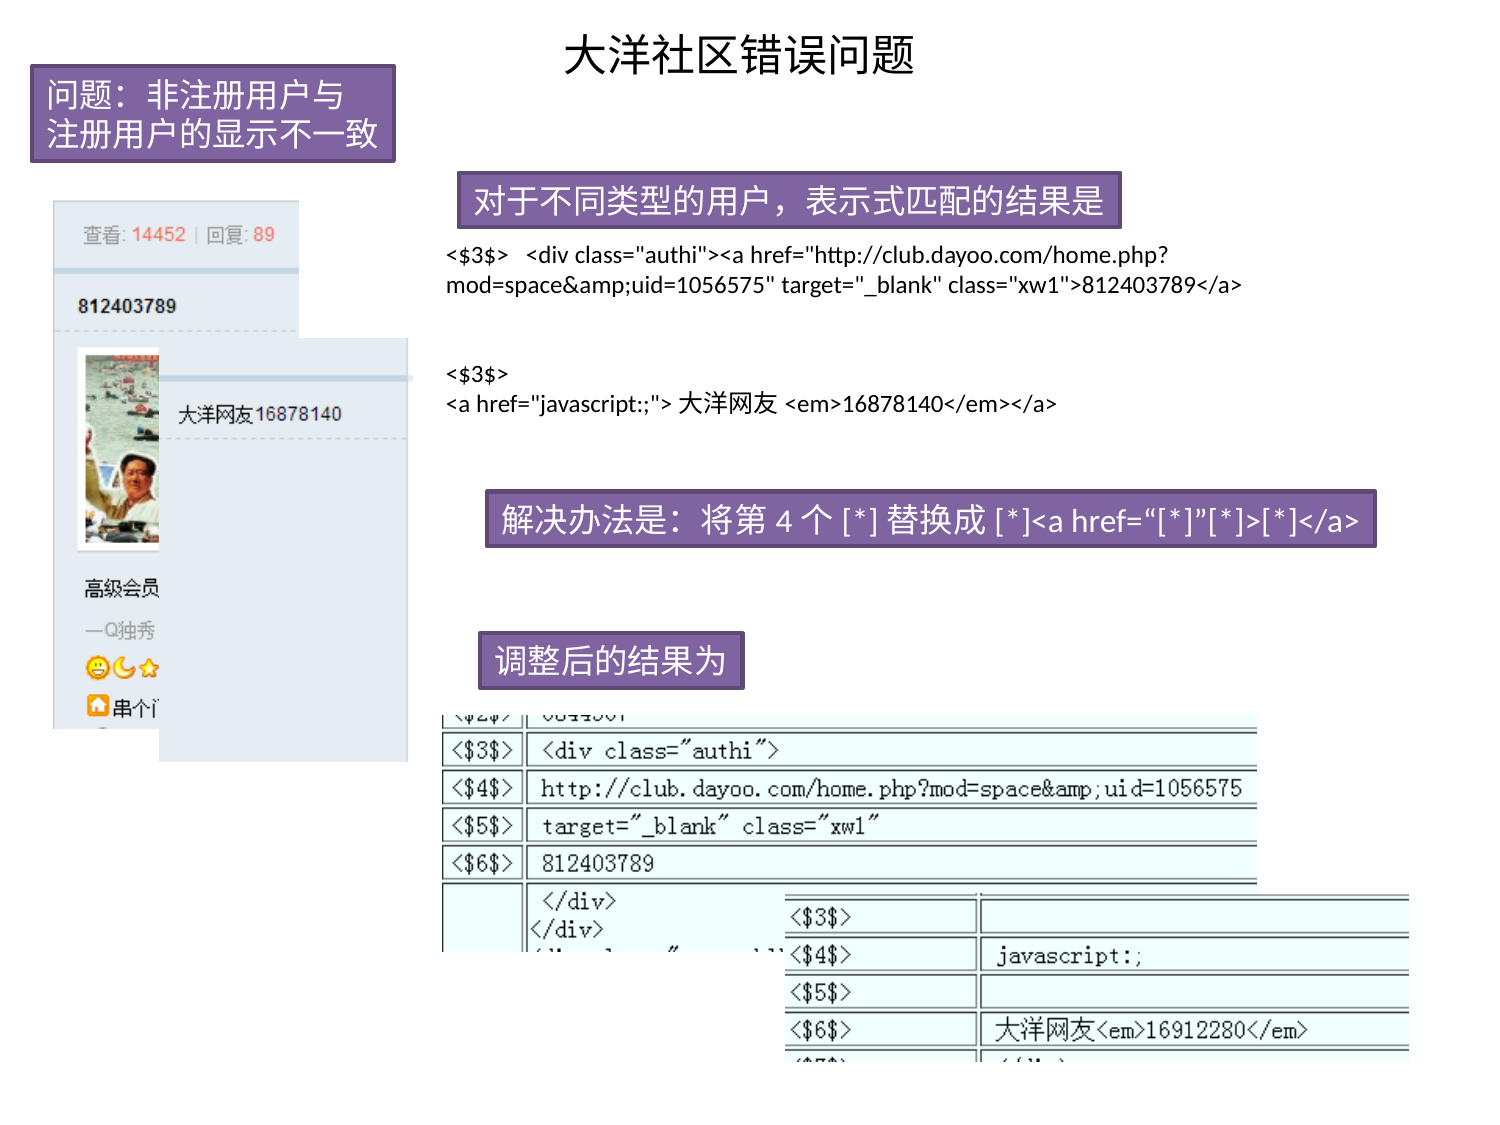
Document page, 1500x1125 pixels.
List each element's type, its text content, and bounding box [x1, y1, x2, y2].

picture [159, 337, 413, 762]
picture [442, 715, 1410, 1063]
text_box 对于不同类型的用户，表示式匹配的结果是 [457, 171, 1122, 229]
text_box 问题：非注册用户与 注册用户的显示不一致 [30, 64, 396, 163]
text_box <$3$> <div class="authi"><a href="http://club.dayoo.com/home.php?mod=space&amp;uid=1056575" target="_blank" class="xw1">812403789</a> [430, 231, 1471, 307]
title 大洋社区错误问题 [64, 19, 1415, 88]
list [52, 195, 299, 730]
text_box 调整后的结果为 [478, 631, 745, 690]
text_box <$3$> <a href="javascript:;">大洋网友<em>16878140</em></a> [430, 349, 1181, 425]
text_box 解决办法是：将第4个[*]替换成[*]<a href=“[*]”[*]>[*]</a> [485, 489, 1377, 548]
